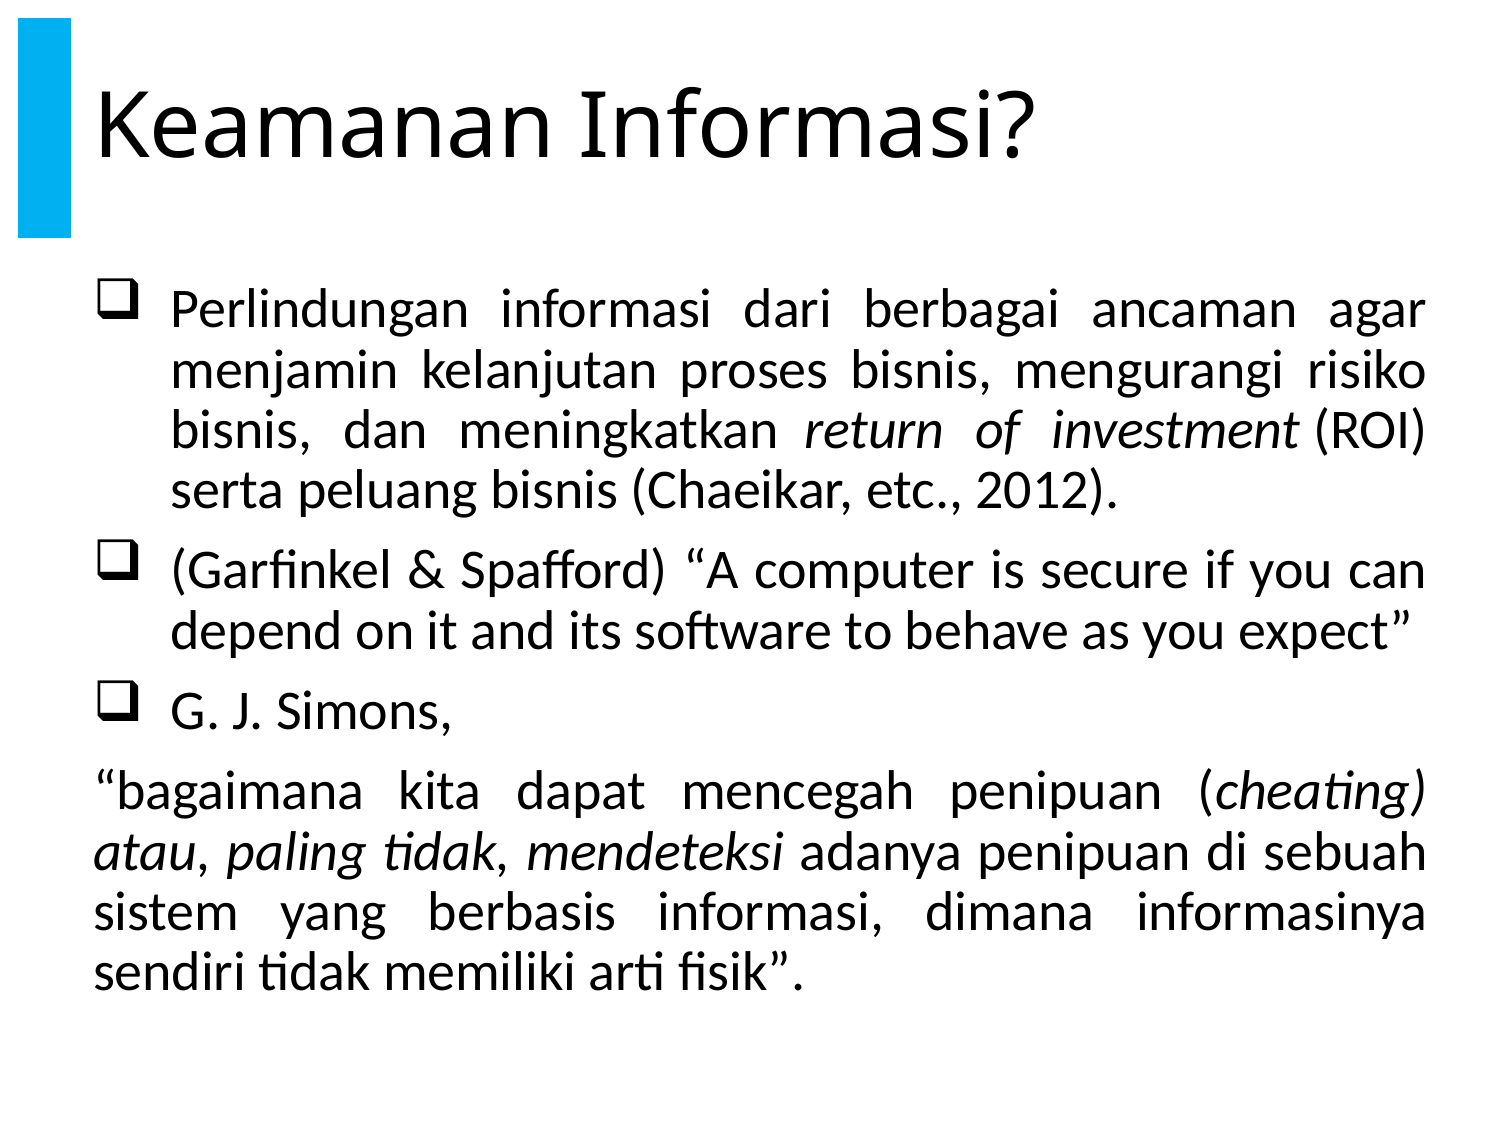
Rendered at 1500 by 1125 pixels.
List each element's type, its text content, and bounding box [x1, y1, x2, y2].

list Perlindungan informasi dari berbagai ancaman agar menjamin kelanjutan proses bisnis, mengurangi risiko bisnis, dan meningkatkan return of investment (ROI) serta peluang bisnis (Chaeikar, etc., 2012). (Garfinkel & Spafford) “A computer is secure if you can depend on it and its software to behave as you expect” G. J. Simons, “bagaimana kita dapat mencegah penipuan (cheating) atau, paling tidak, mendeteksi adanya penipuan di sebuah sistem yang berbasis informasi, dimana informasinya sendiri tidak memiliki arti fisik”. [78, 272, 1443, 1070]
title Keamanan Informasi? [78, 19, 1443, 237]
